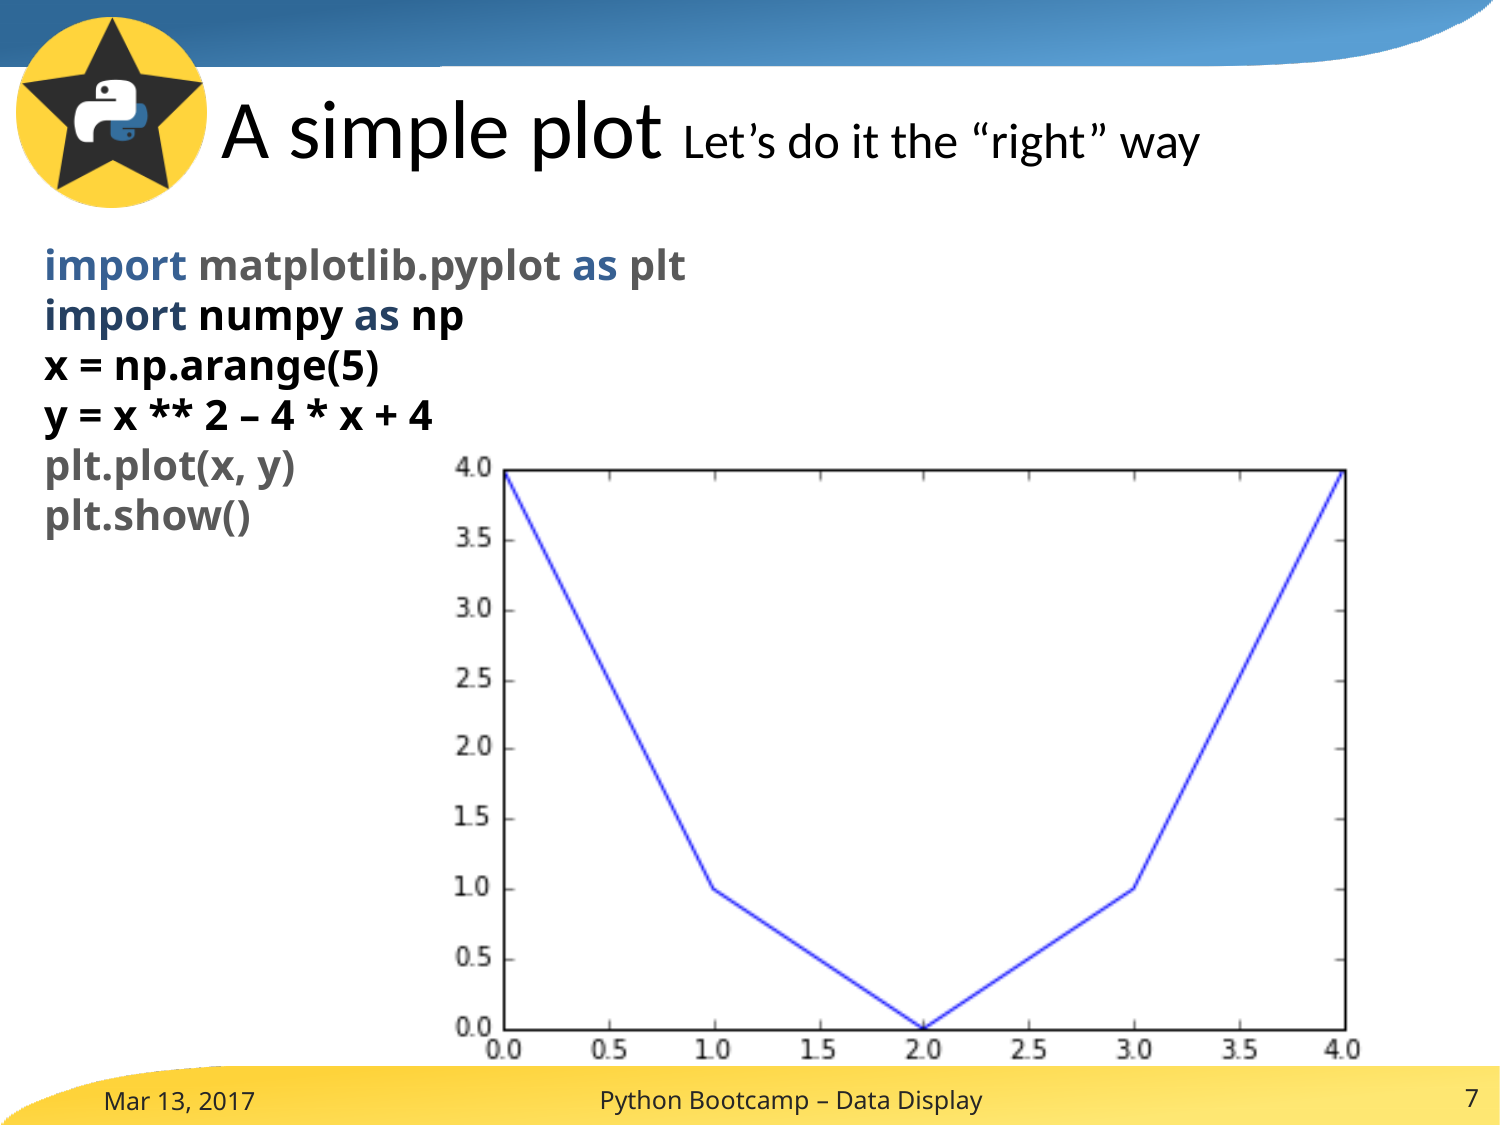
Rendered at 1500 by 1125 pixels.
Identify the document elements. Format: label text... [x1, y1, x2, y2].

footer Python Bootcamp – Data Display [206, 1069, 1144, 1125]
picture [0, 1066, 1500, 1125]
text_box import matplotlib.pyplot as plt import numpy as np x = np.arange(5) y = x ** 2 – 4 * x + 4 plt.plot(x, y) plt.show() [29, 231, 928, 547]
slide_number 7 [1144, 1069, 1495, 1125]
picture [368, 396, 1454, 1064]
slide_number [88, 1070, 206, 1125]
picture [0, 0, 1500, 208]
title A simple plot Let’s do it the “right” way [206, 66, 1425, 185]
